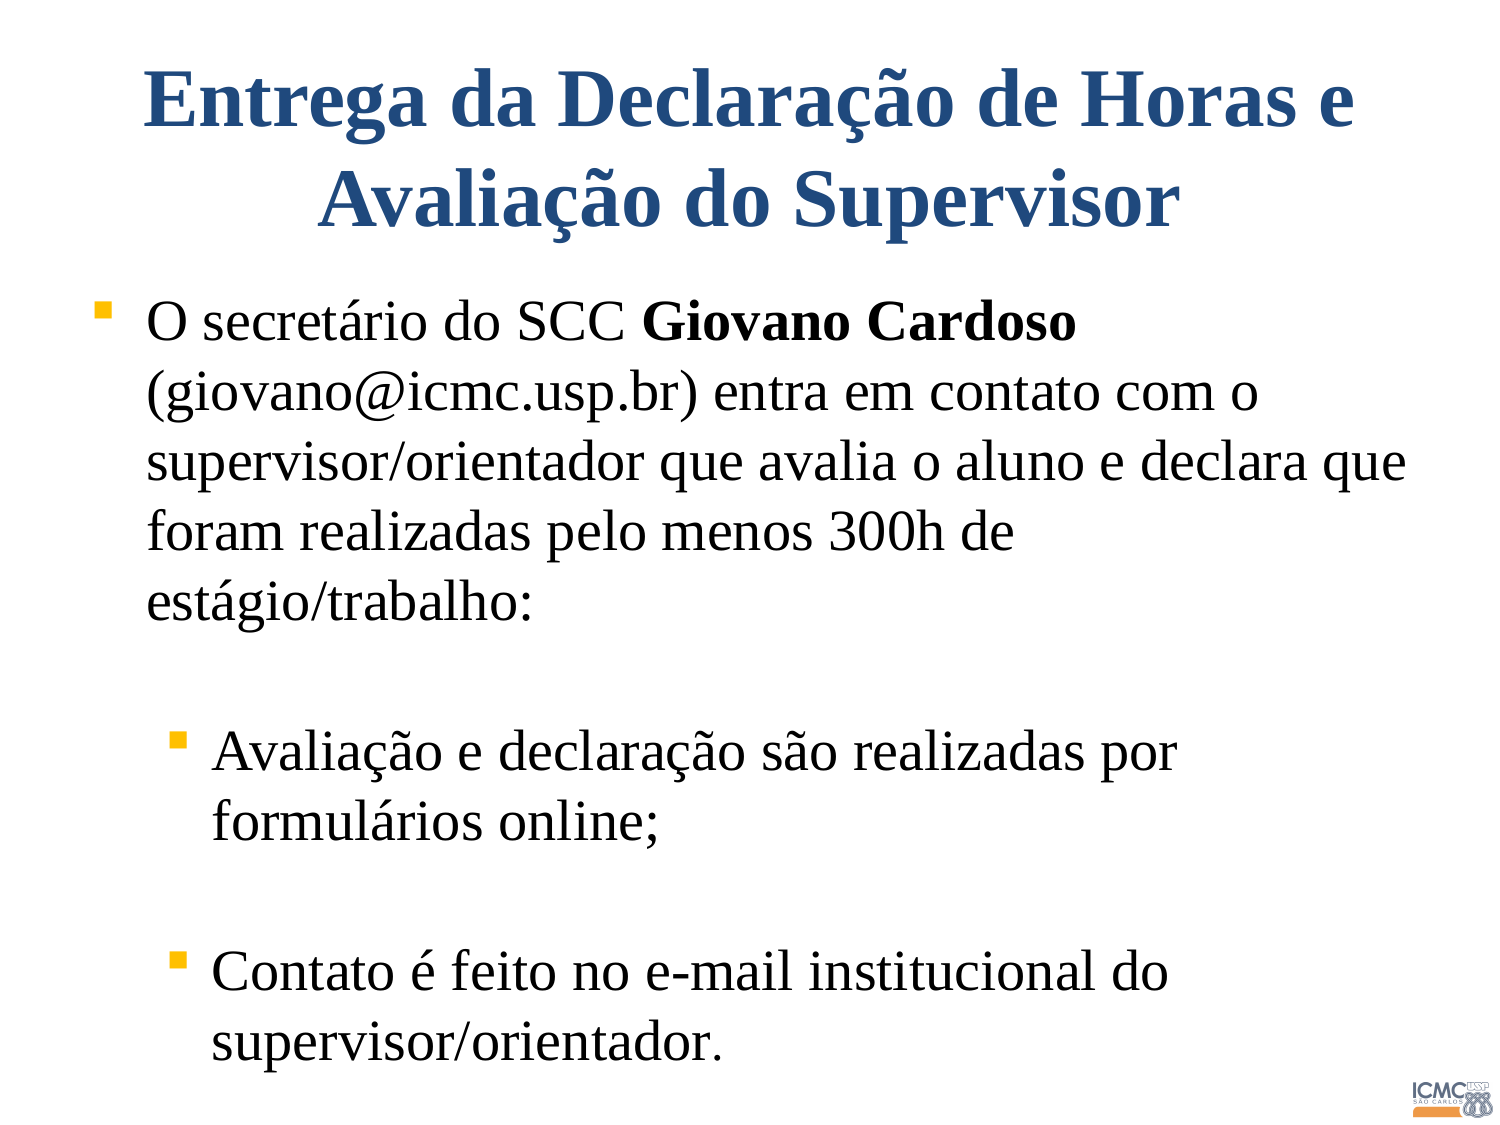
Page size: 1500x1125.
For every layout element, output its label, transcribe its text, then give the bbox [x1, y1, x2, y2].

picture [1413, 1082, 1493, 1118]
text_box Entrega da Declaração de Horas e Avaliação do Supervisor [75, 0, 1425, 187]
text_box O secretário do SCC Giovano Cardoso (giovano@icmc.usp.br) entra em contato com o supervisor/orientador que avalia o aluno e declara que foram realizadas pelo menos 300h de estágio/trabalho: Avaliação e declaração são realizadas por formulários online; Contato é feito no e-mail institucional do supervisor/orientador. [75, 275, 1425, 1018]
